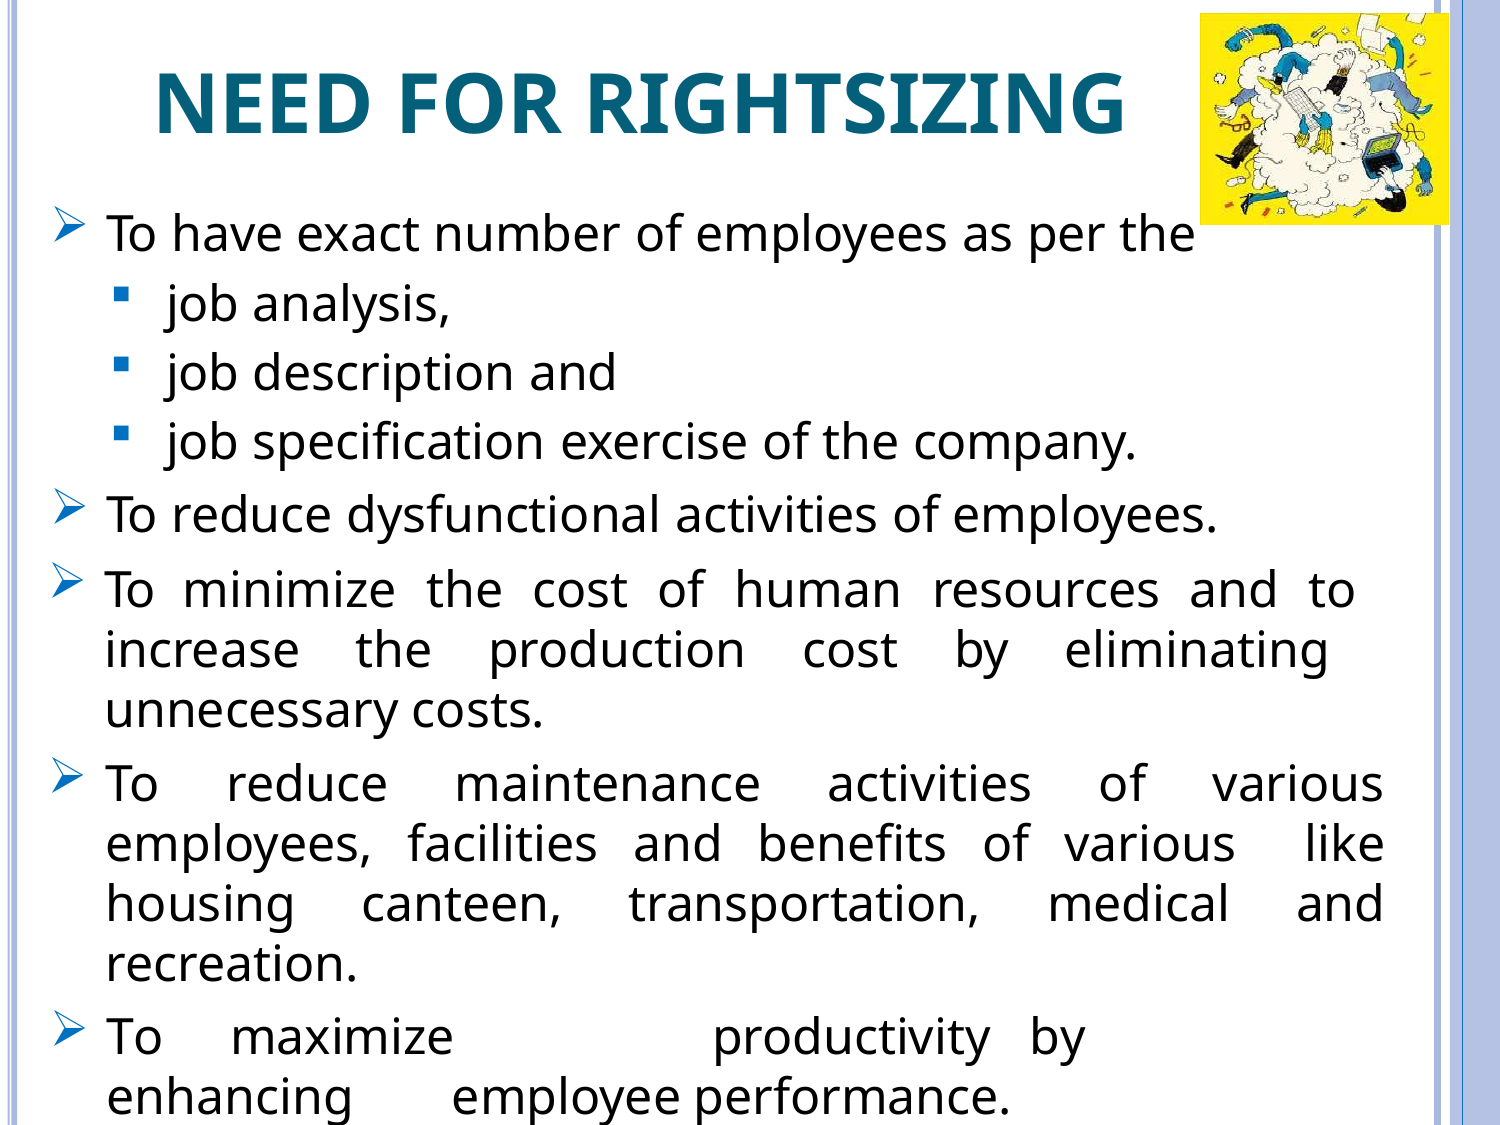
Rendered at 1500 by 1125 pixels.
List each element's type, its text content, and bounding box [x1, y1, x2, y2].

picture [1199, 13, 1449, 226]
title NEED FOR RIGHTSIZING [150, 48, 1145, 187]
text_box To have exact number of employees as per the job analysis, job description and job specification exercise of the company. To reduce dysfunctional activities of employees. To minimize the cost of human resources and to increase the production cost by eliminating unnecessary costs. To reduce maintenance activities of various employees, facilities and benefits of various like housing canteen, transportation, medical and recreation. To maximize productivity by enhancing employee performance. To avoid formation of trade union and it’s consequences. [47, 187, 1386, 1125]
